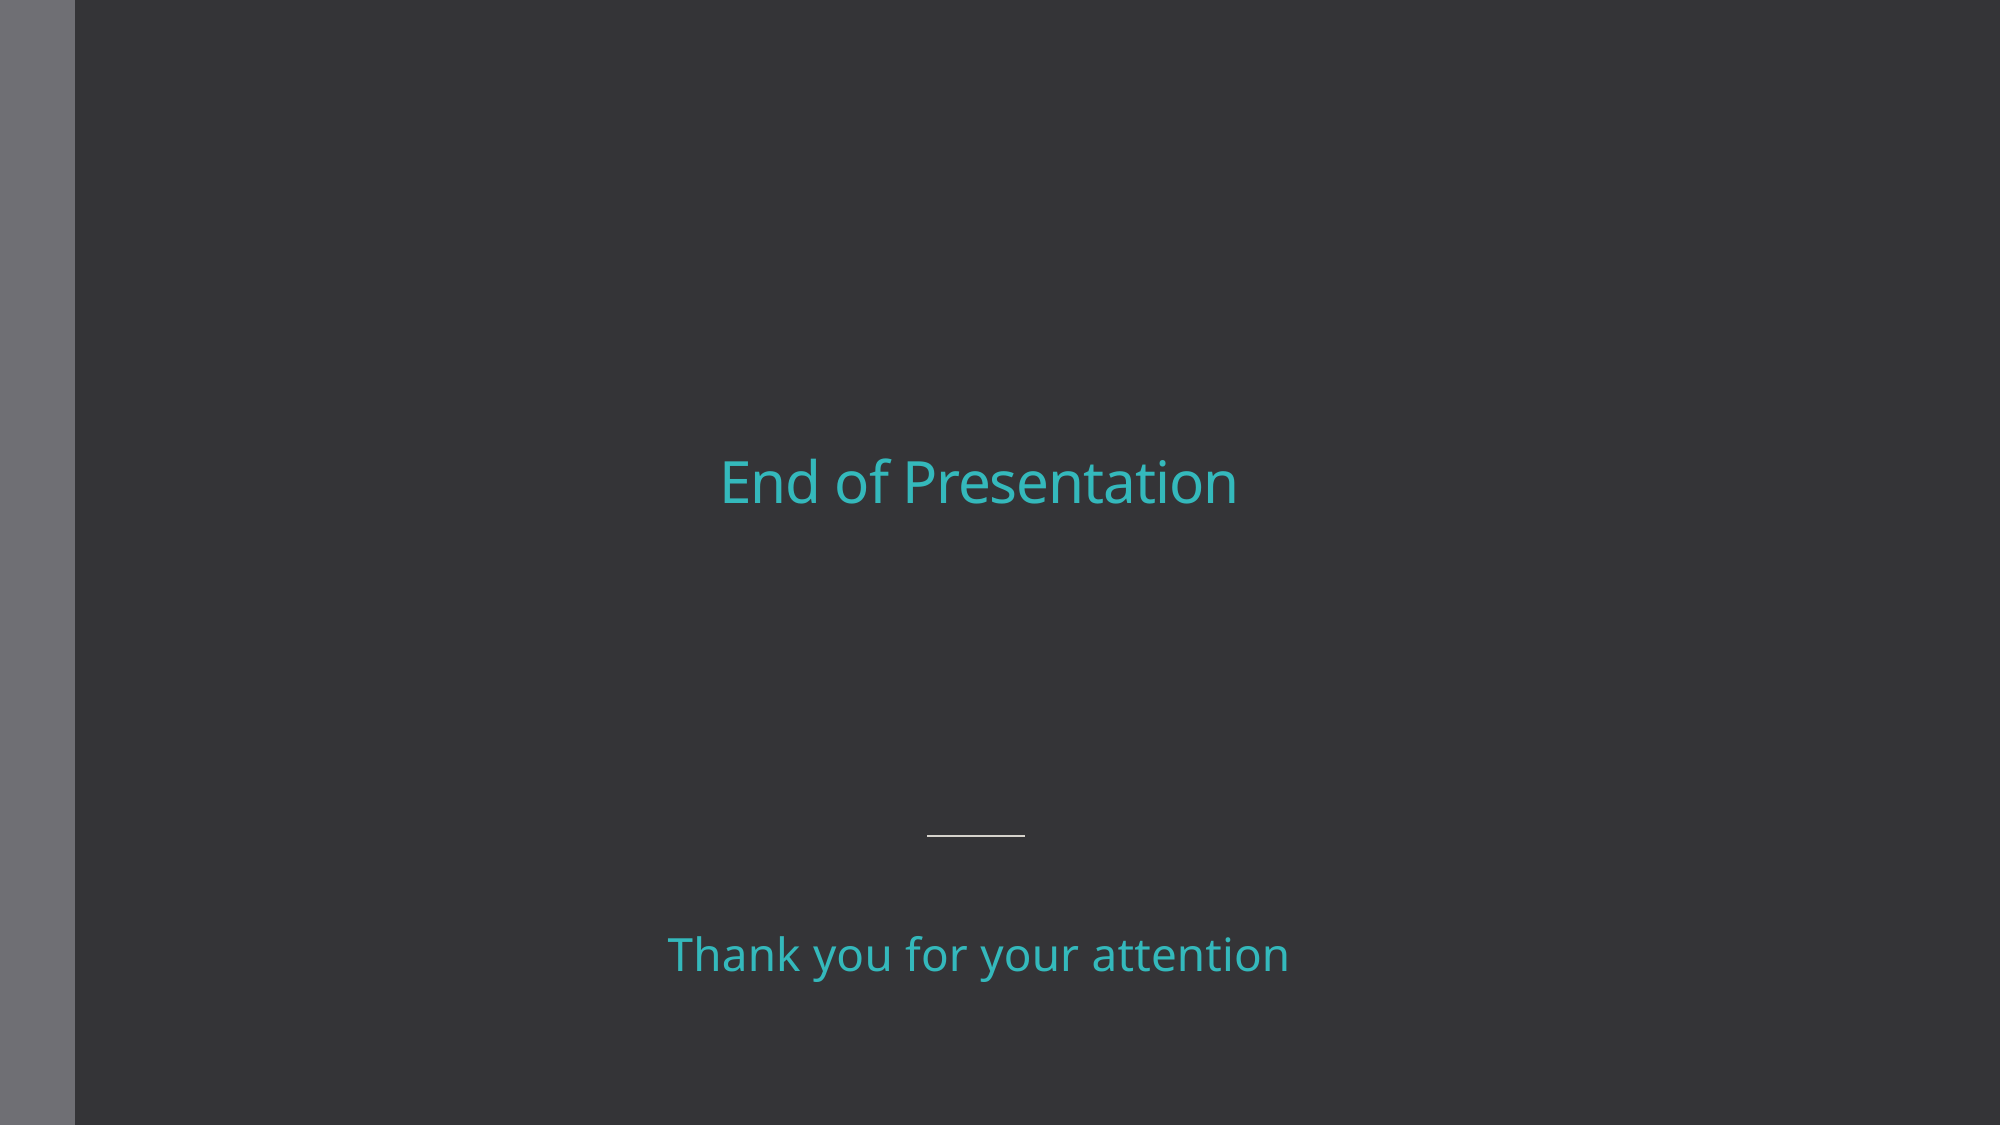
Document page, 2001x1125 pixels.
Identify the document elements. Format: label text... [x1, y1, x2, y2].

title End of Presentation [206, 168, 1752, 803]
subtitle Thank you for your attention [206, 859, 1752, 1054]
